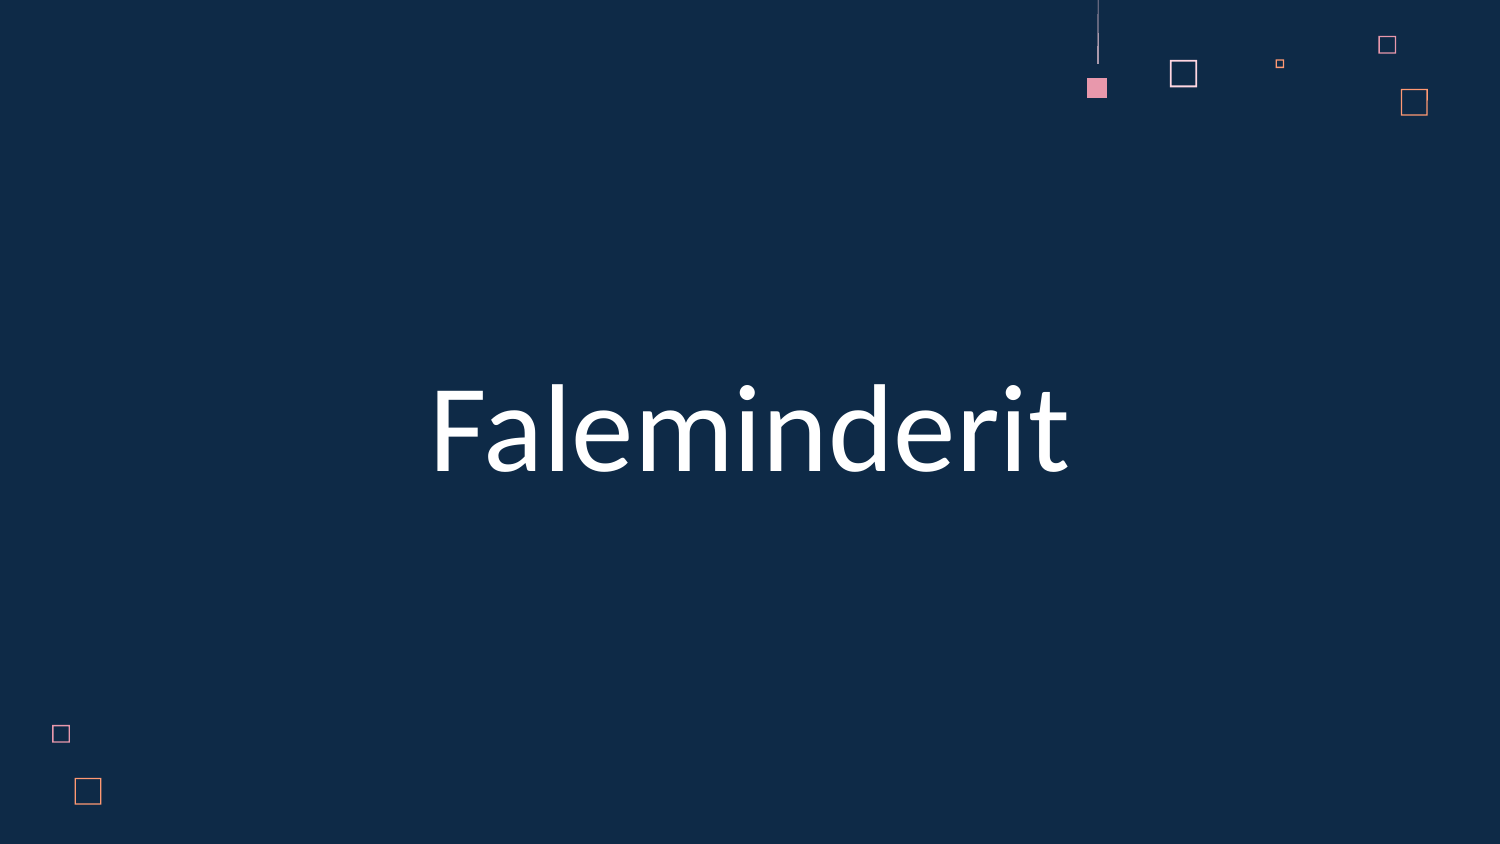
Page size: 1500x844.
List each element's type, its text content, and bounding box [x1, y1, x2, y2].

title Faleminderit [256, 301, 1244, 543]
